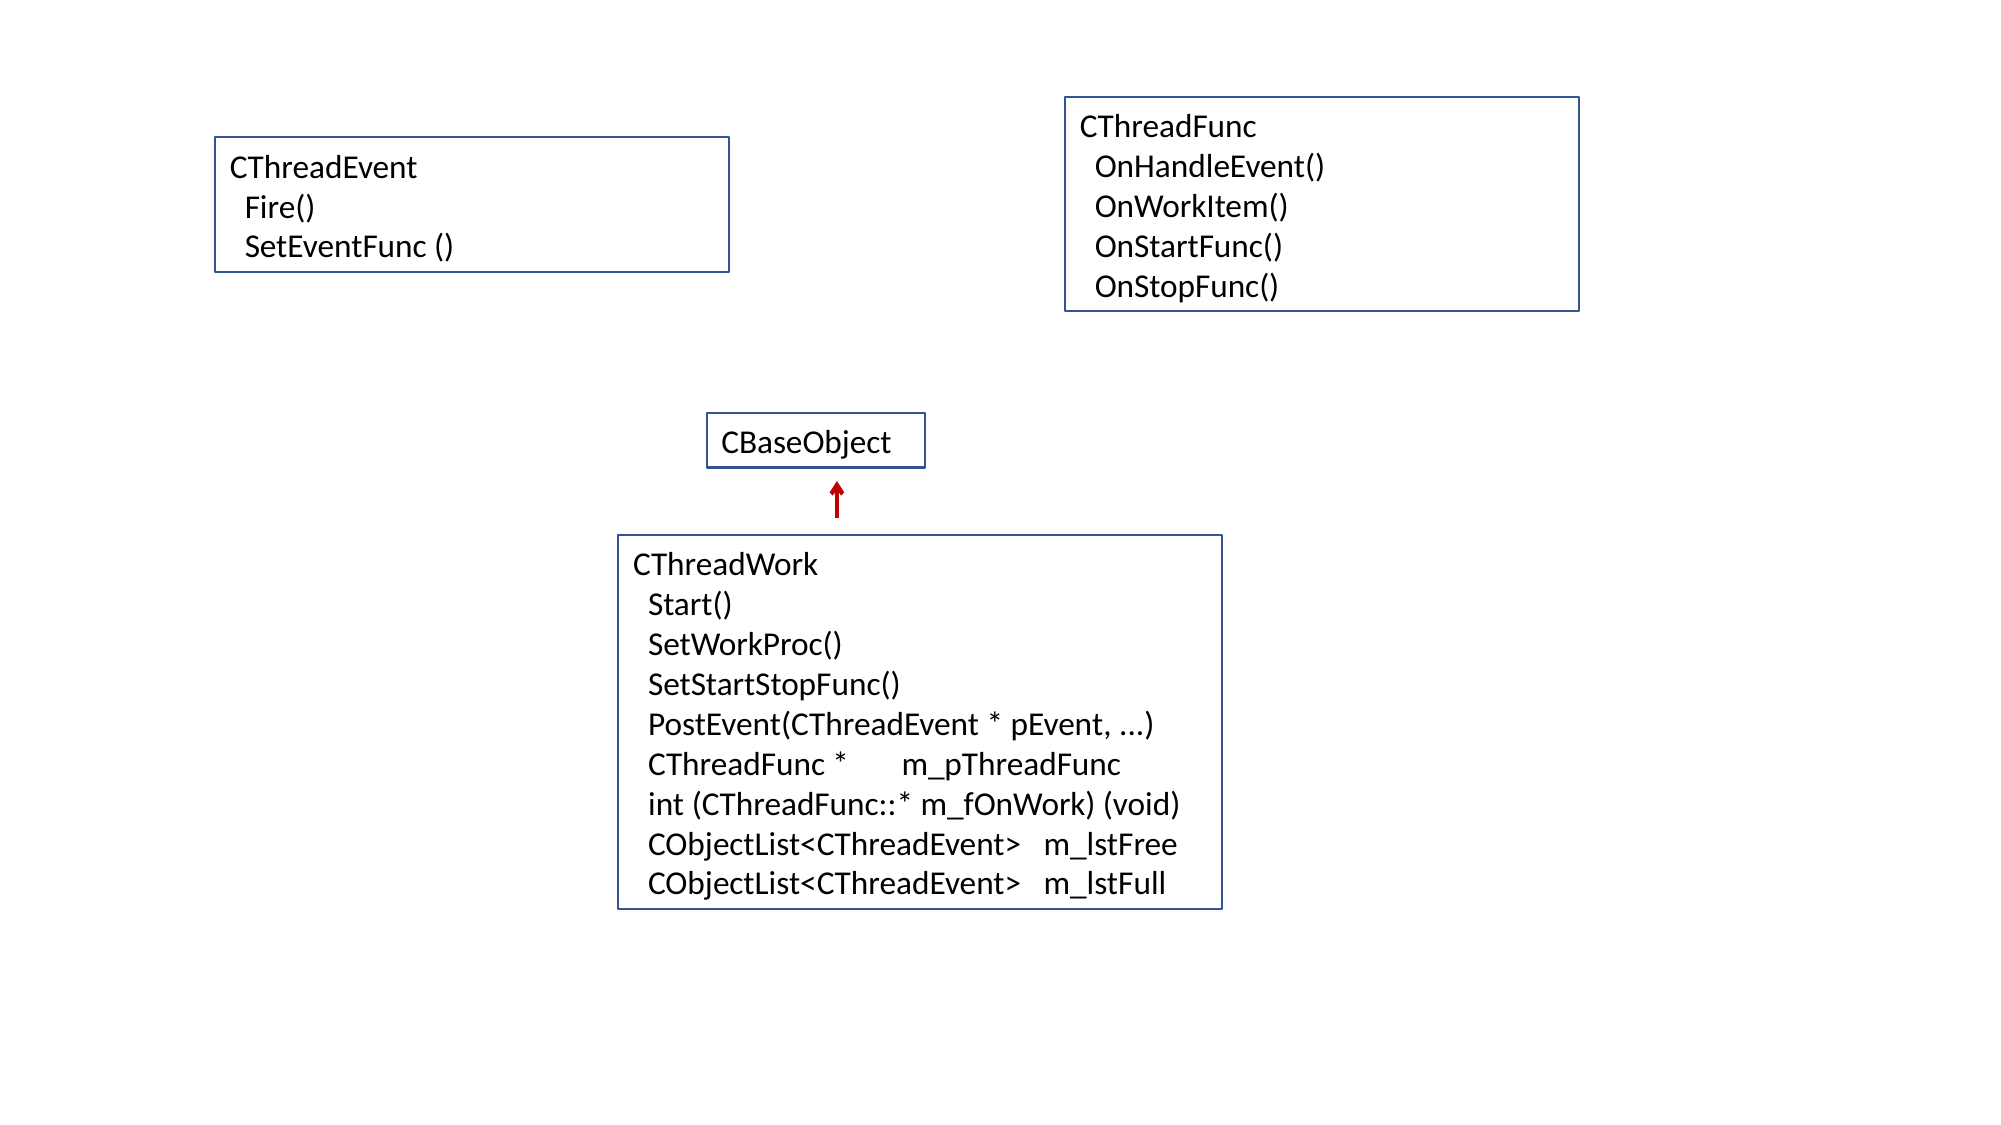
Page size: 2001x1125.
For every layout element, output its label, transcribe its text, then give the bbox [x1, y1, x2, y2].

text_box CBaseObject [706, 412, 926, 468]
text_box CThreadWork Start() SetWorkProc() SetStartStopFunc() PostEvent(CThreadEvent * pEvent, ...) CThreadFunc * m_pThreadFunc int (CThreadFunc::* m_fOnWork) (void) CObjectList<CThreadEvent> m_lstFree CObjectList<CThreadEvent> m_lstFull [618, 535, 1223, 910]
text_box CThreadEvent Fire() SetEventFunc () [215, 137, 730, 272]
text_box CThreadFunc OnHandleEvent() OnWorkItem() OnStartFunc() OnStopFunc() [1065, 97, 1580, 312]
